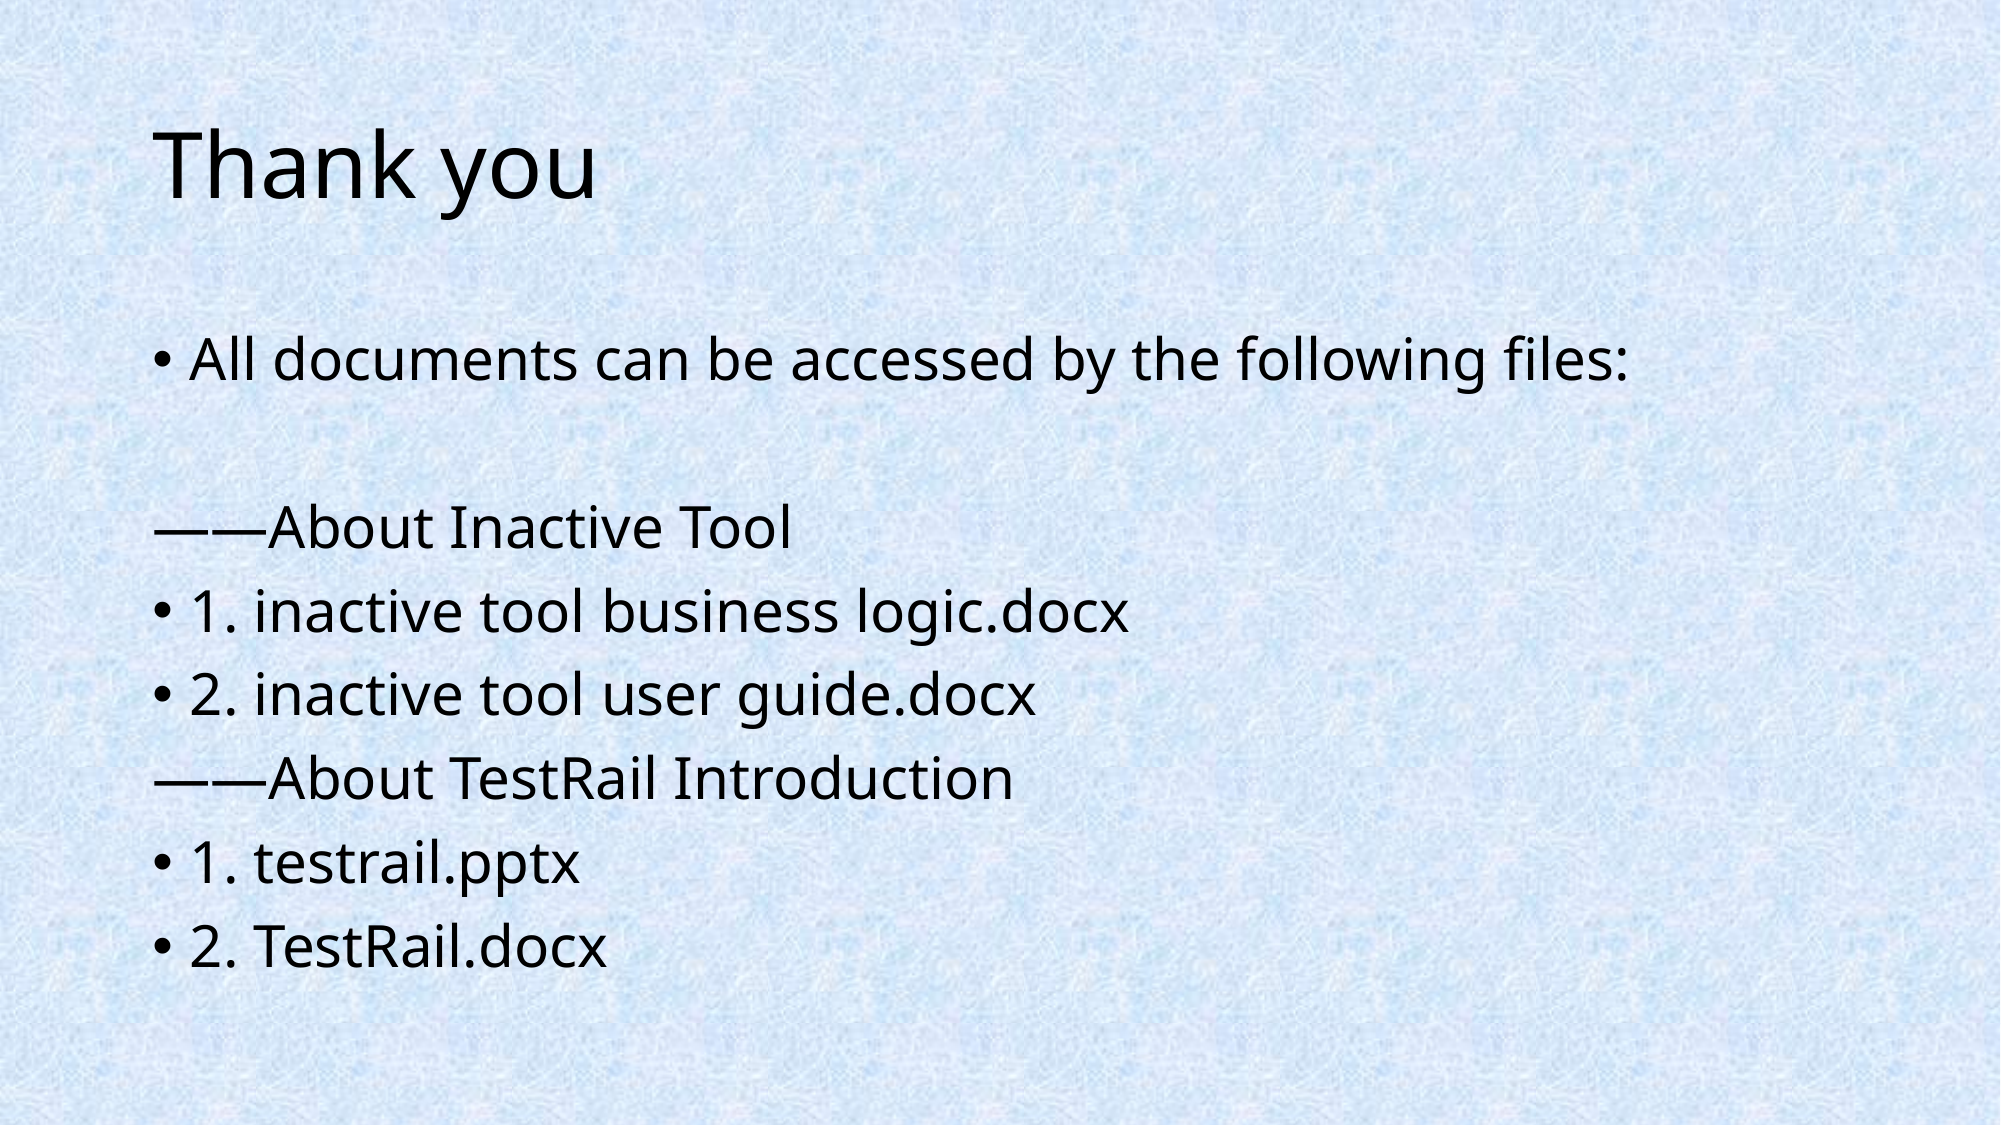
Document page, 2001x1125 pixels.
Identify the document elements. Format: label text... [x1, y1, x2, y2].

title Thank you [137, 59, 1863, 278]
list All documents can be accessed by the following files: ——About Inactive Tool 1. inactive tool business logic.docx 2. inactive tool user guide.docx ——About TestRail Introduction 1. testrail.pptx 2. TestRail.docx [137, 322, 1863, 1020]
picture [0, 0, 2001, 1125]
